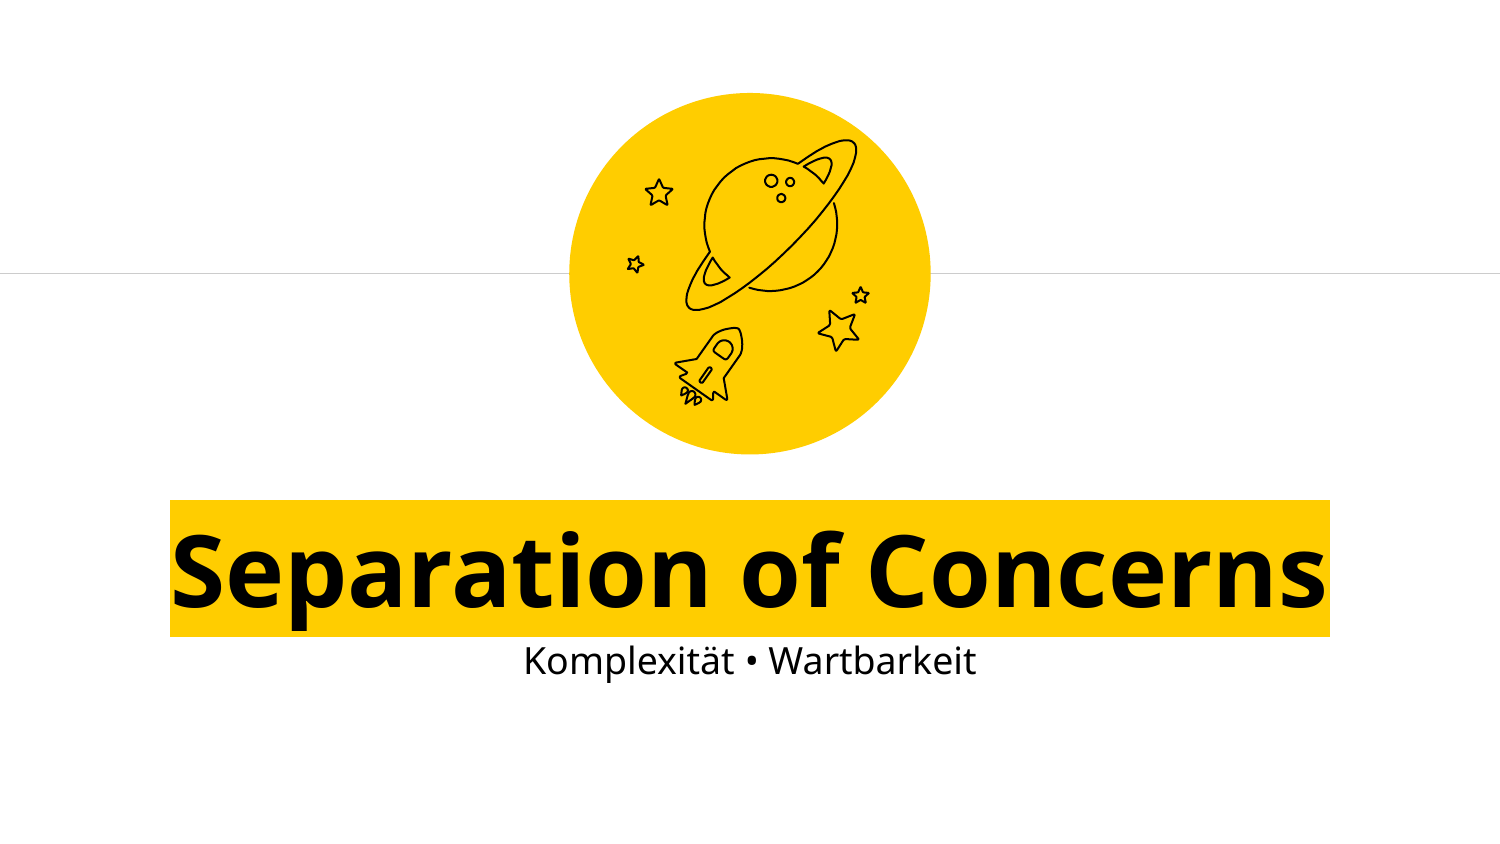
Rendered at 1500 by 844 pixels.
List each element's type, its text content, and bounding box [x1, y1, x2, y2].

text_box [686, 139, 857, 311]
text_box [676, 331, 747, 403]
text_box [569, 92, 931, 273]
title Separation of Concerns [112, 472, 1388, 663]
text_box [569, 283, 931, 455]
subtitle Komplexität • Wartbarkeit [320, 622, 1180, 751]
